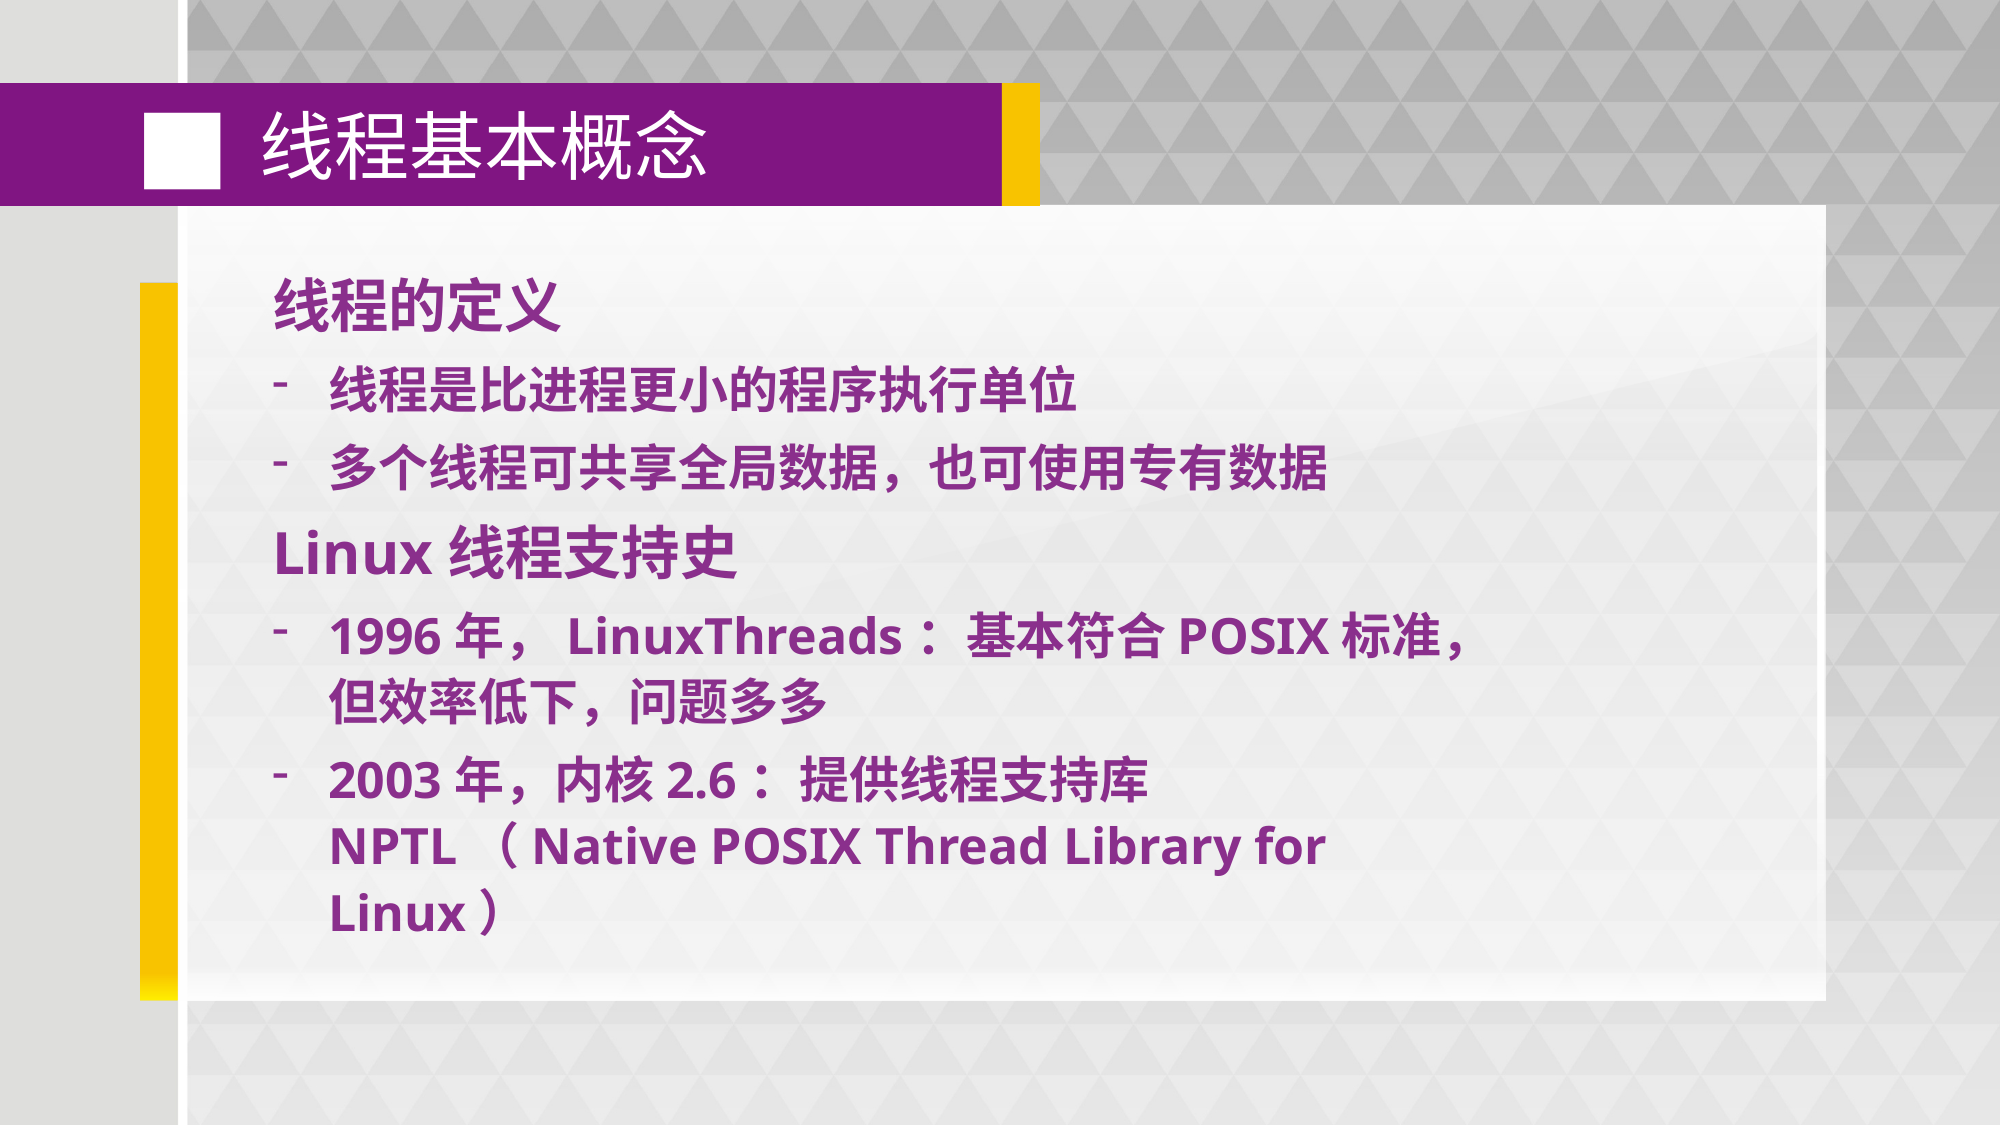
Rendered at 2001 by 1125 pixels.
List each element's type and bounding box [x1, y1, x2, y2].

picture [0, 0, 2000, 1125]
text_box [120, 69, 727, 206]
